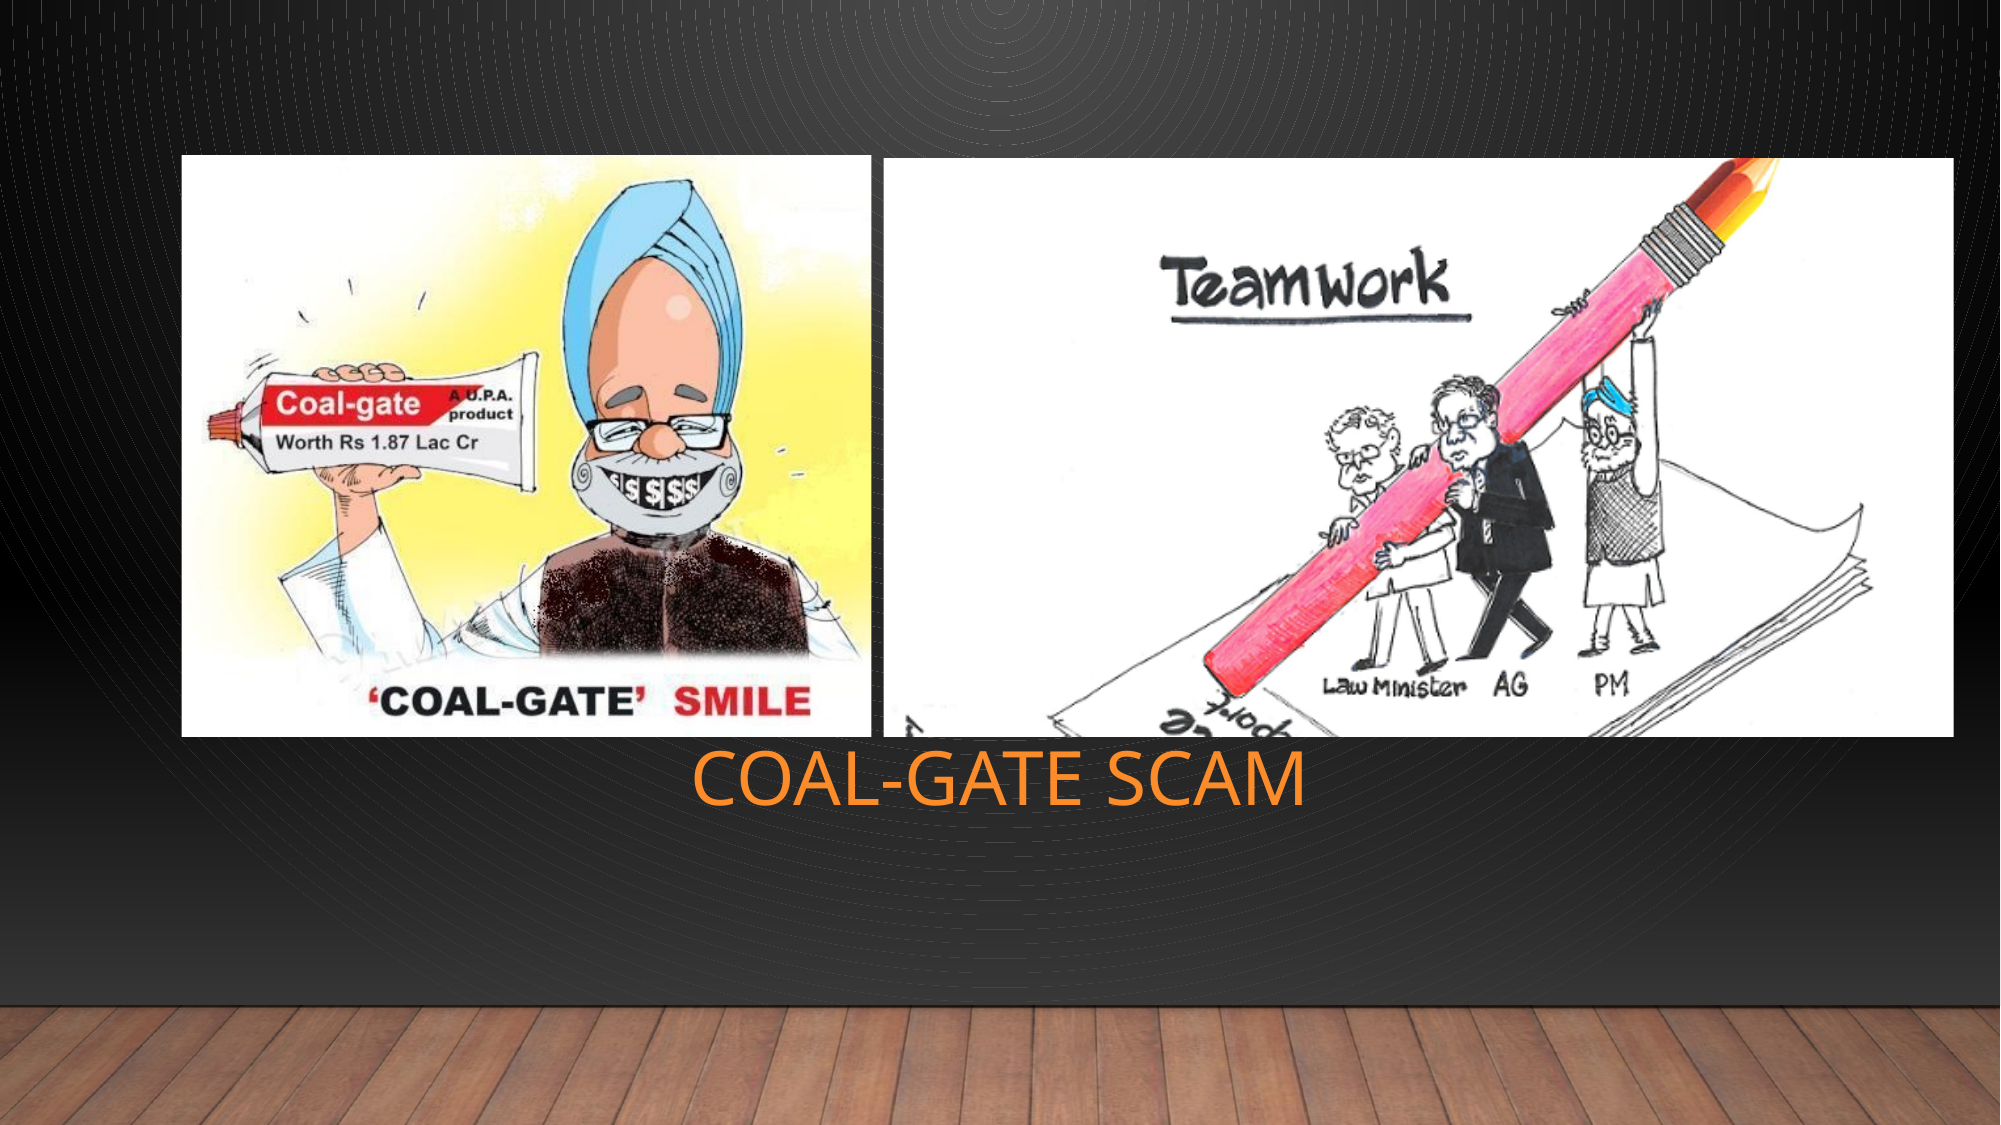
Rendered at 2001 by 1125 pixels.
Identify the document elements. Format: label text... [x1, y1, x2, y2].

title Coal-gate scam [291, 731, 1710, 822]
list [181, 155, 872, 737]
picture [0, 1005, 2000, 1125]
picture [883, 157, 1954, 737]
